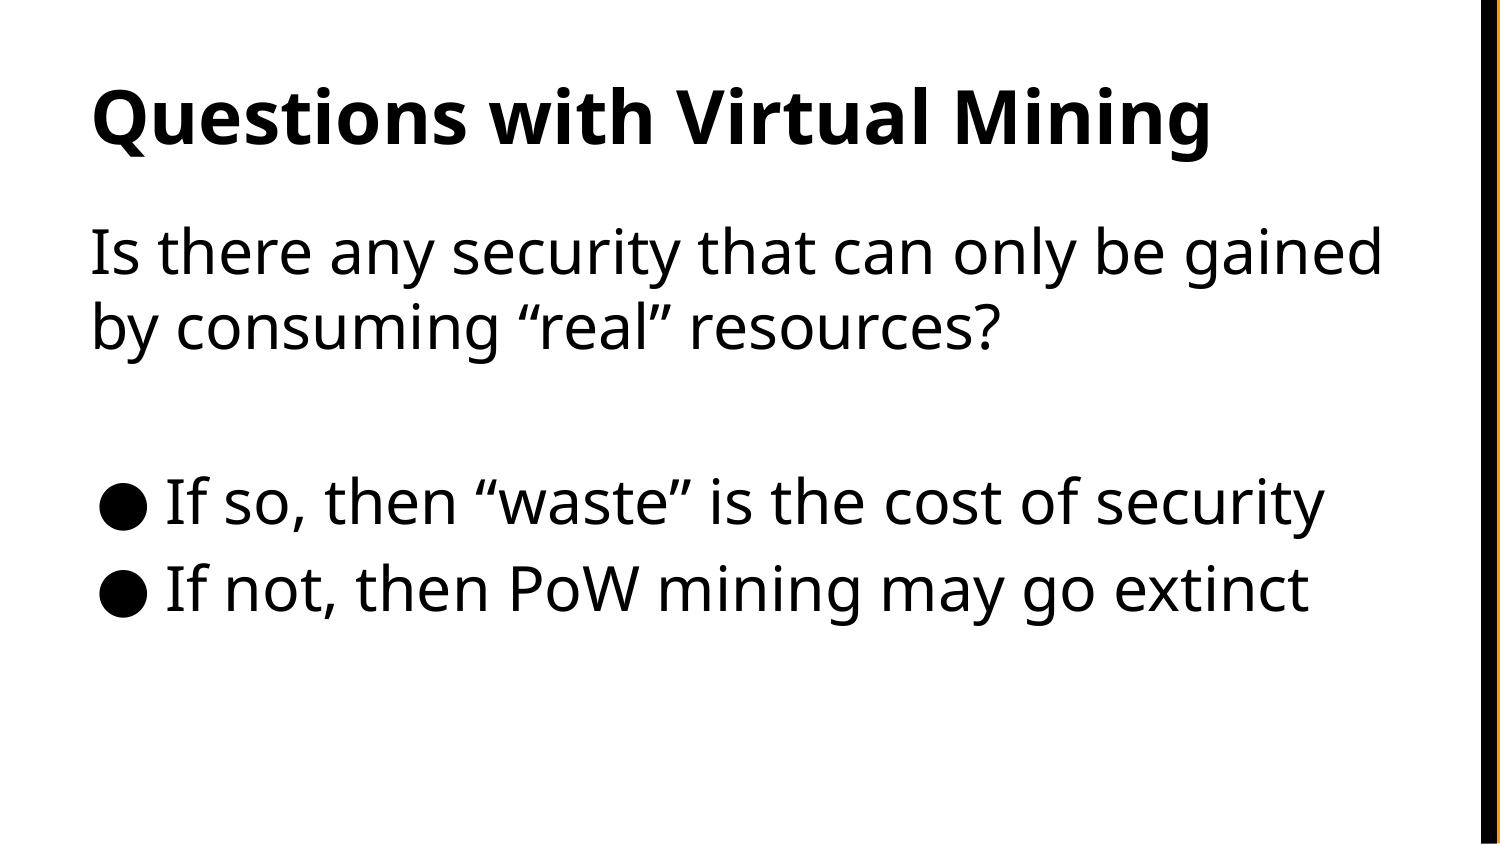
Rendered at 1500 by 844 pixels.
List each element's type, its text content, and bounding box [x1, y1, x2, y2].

list Is there any security that can only be gained by consuming “real” resources? If so, then “waste” is the cost of security If not, then PoW mining may go extinct [75, 196, 1425, 808]
title Questions with Virtual Mining [75, 33, 1425, 175]
